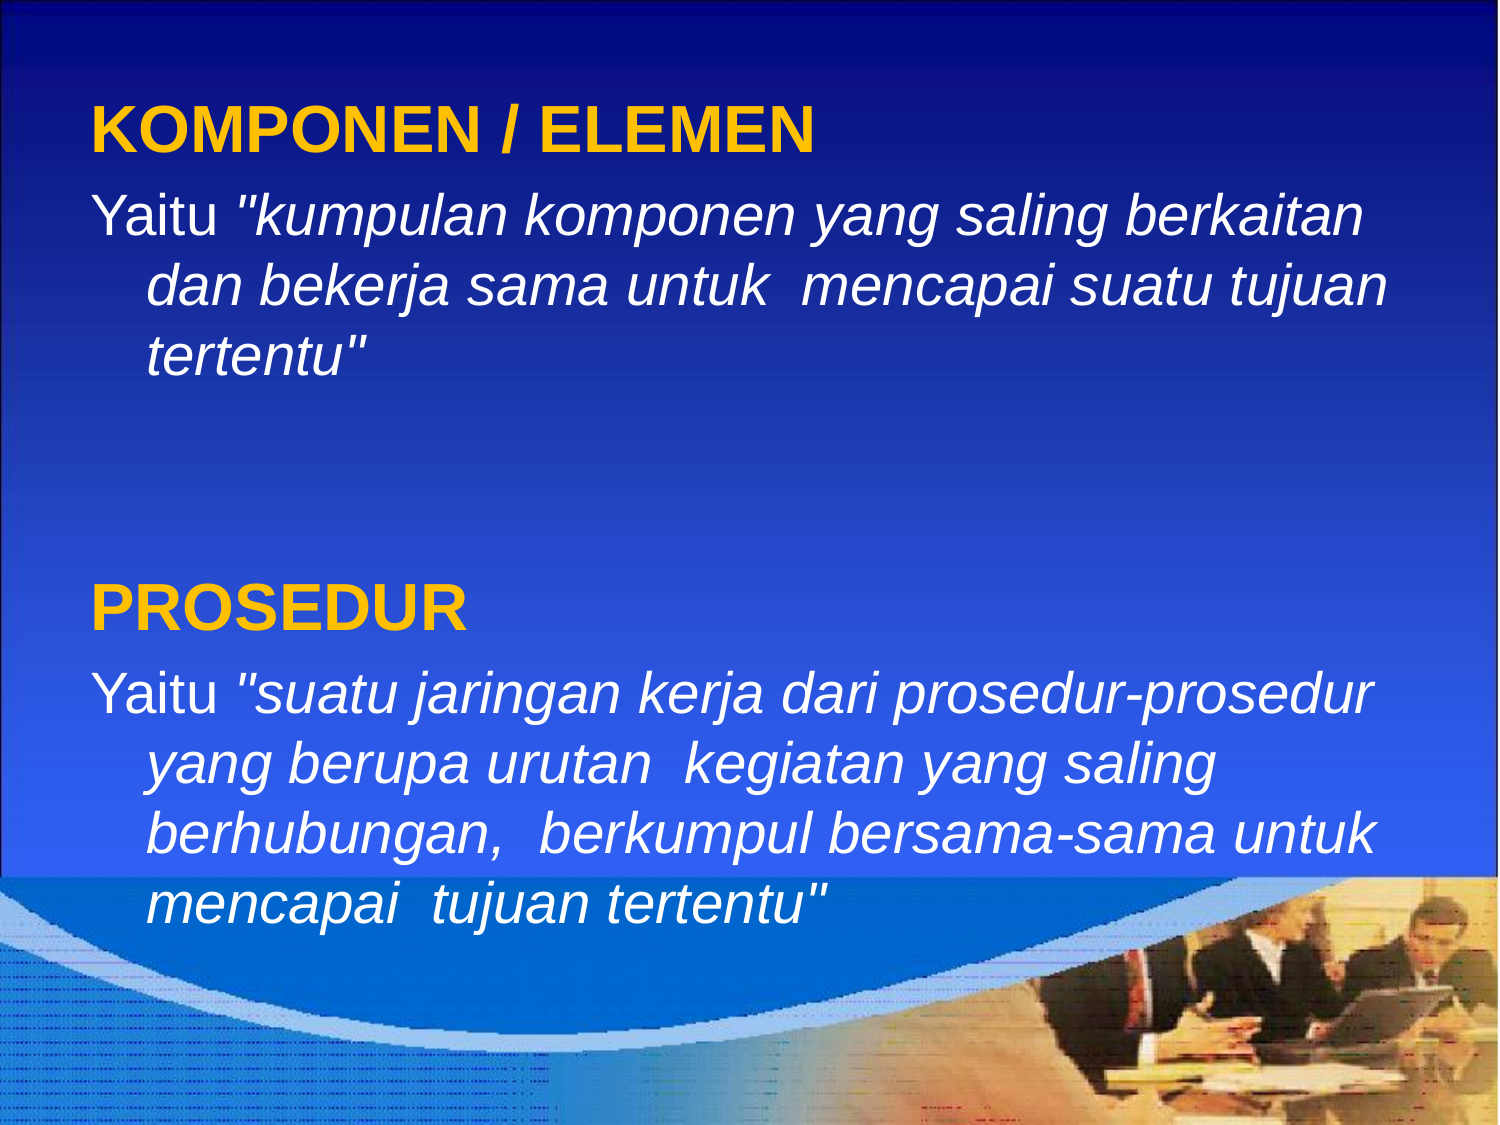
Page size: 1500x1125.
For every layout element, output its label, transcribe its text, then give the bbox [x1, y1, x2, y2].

picture [0, 0, 1500, 1125]
list KOMPONEN / ELEMEN Yaitu "kumpulan komponen yang saling berkaitan dan bekerja sama untuk mencapai suatu tujuan tertentu" PROSEDUR Yaitu "suatu jaringan kerja dari prosedur-prosedur yang berupa urutan kegiatan yang saling berhubungan, berkumpul bersama-sama untuk mencapai tujuan tertentu" [74, 77, 1426, 1006]
